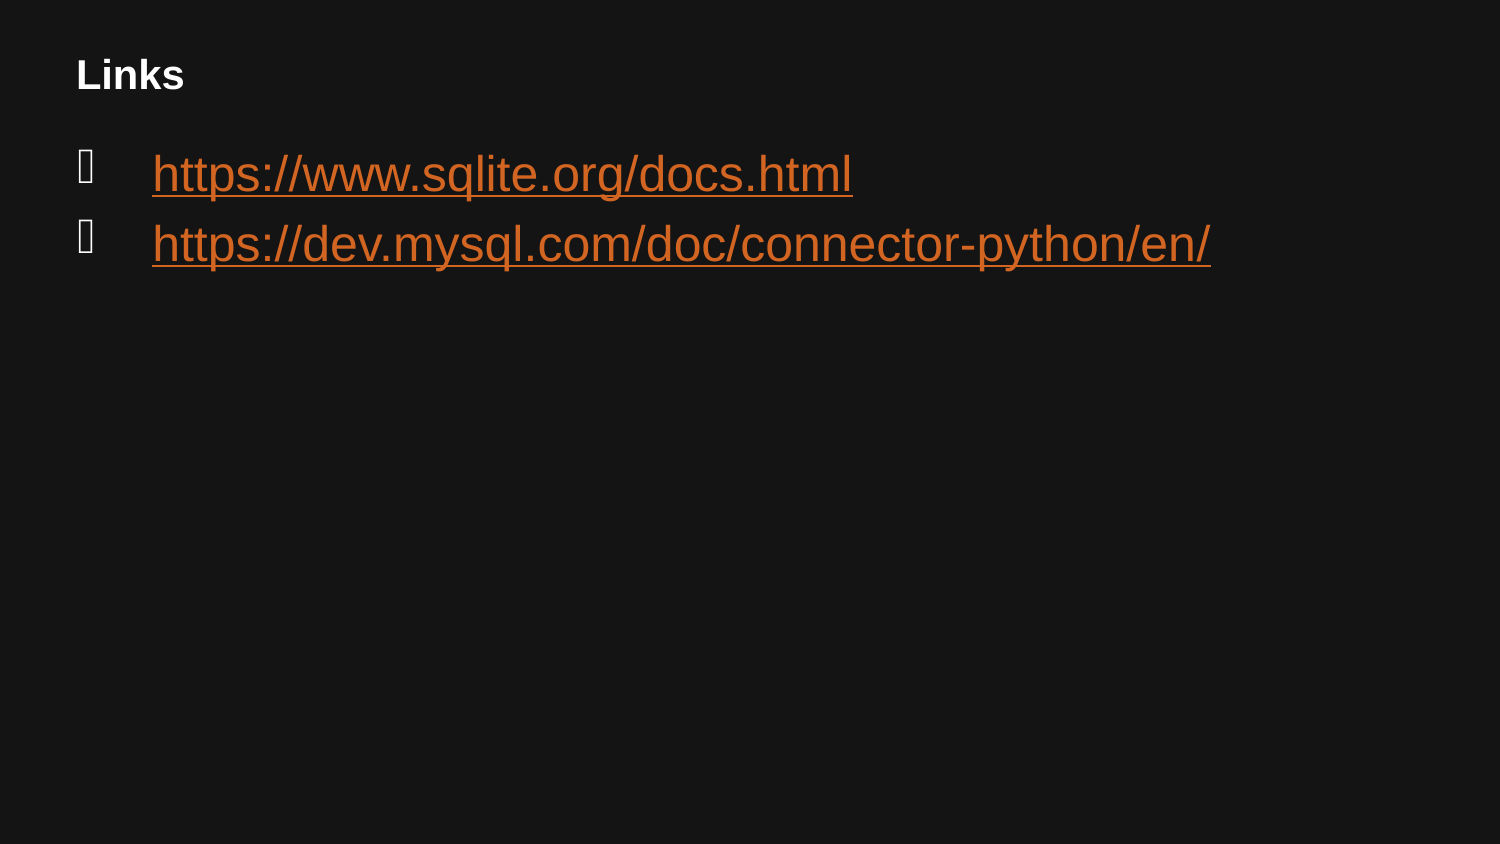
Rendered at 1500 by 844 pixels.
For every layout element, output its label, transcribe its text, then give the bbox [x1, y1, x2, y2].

title Links [61, 40, 1438, 116]
list https://www.sqlite.org/docs.html https://dev.mysql.com/doc/connector-python/en/ [62, 134, 1438, 779]
